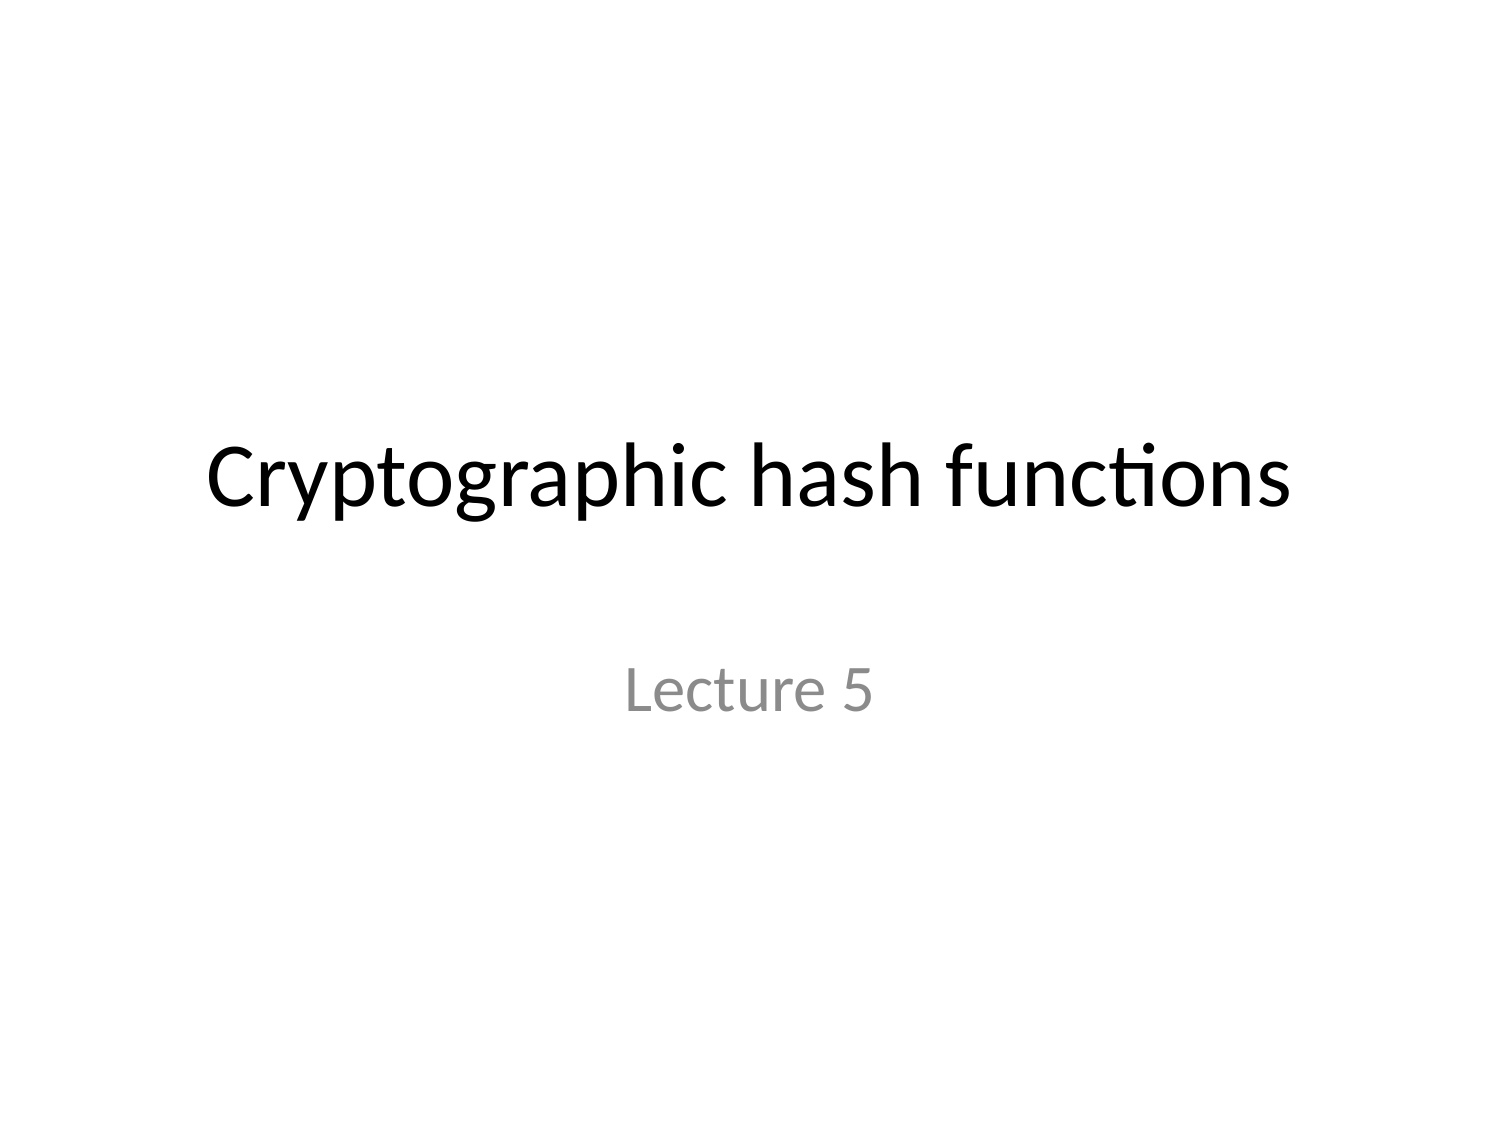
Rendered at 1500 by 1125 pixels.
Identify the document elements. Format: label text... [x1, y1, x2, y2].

title Cryptographic hash functions [112, 349, 1388, 591]
subtitle Lecture 5 [225, 637, 1275, 925]
